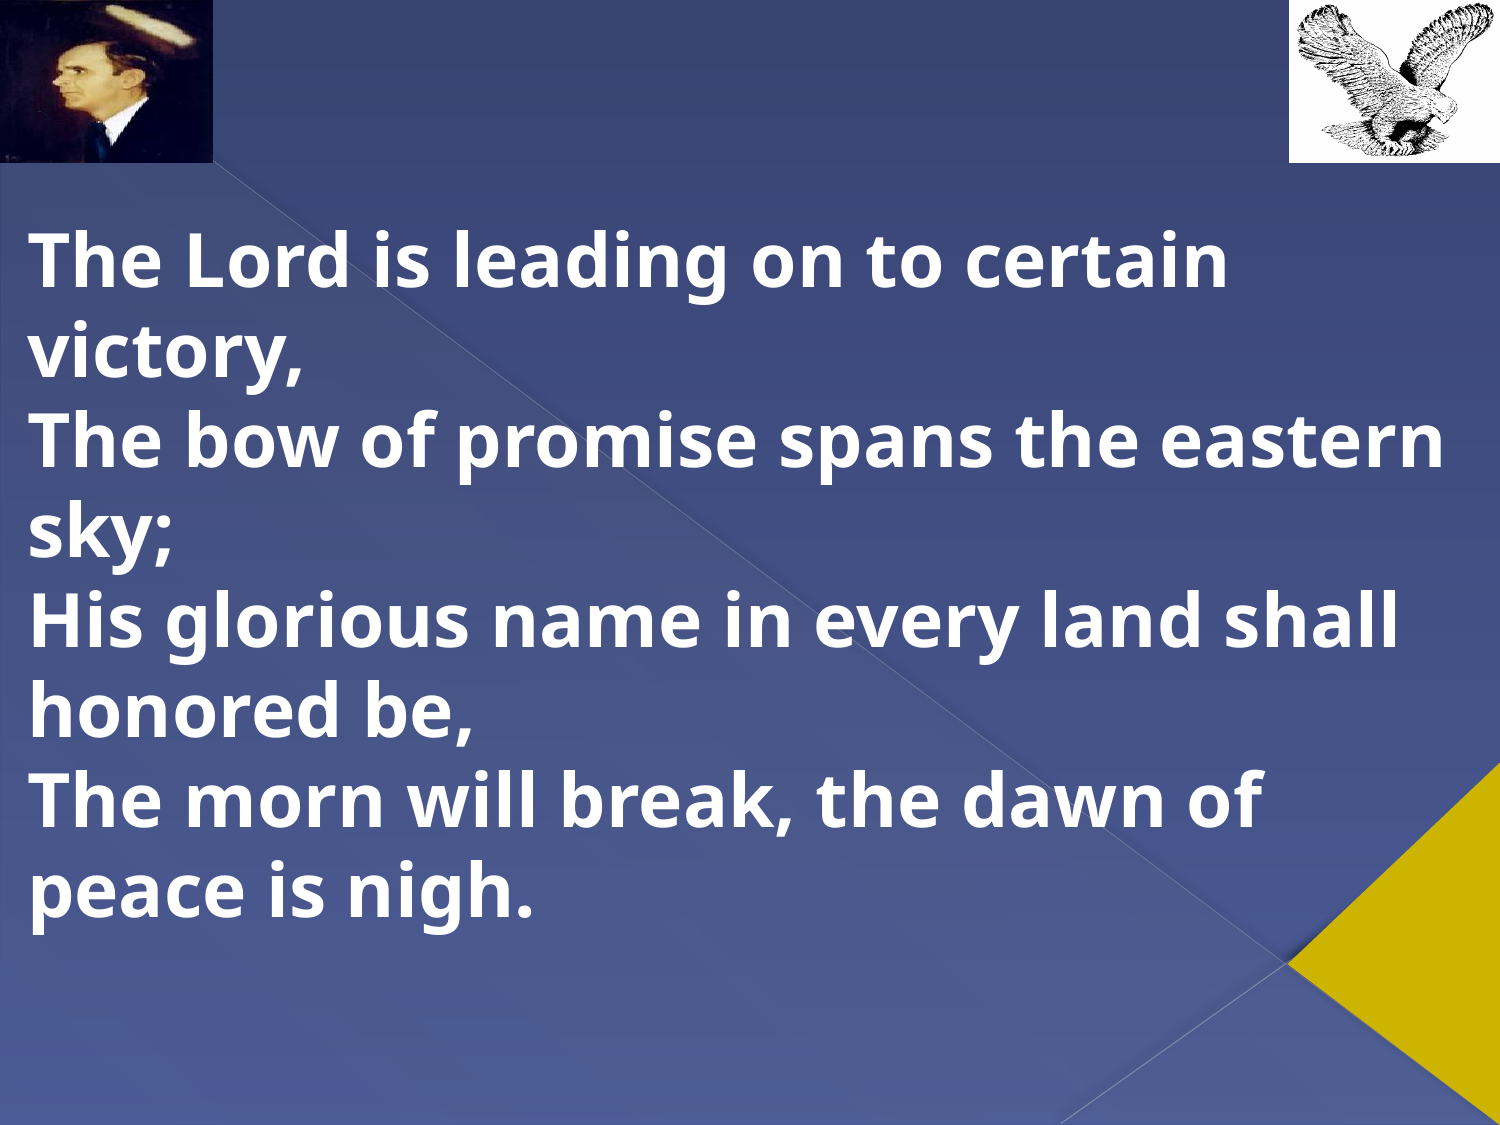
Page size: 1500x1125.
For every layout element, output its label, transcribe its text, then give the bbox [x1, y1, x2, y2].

picture [0, 0, 213, 163]
picture [1288, 0, 1500, 163]
text_box [1285, 941, 1500, 1125]
text_box The Lord is leading on to certain victory, The bow of promise spans the eastern sky; His glorious name in every land shall honored be, The morn will break, the dawn of peace is nigh. [12, 205, 1500, 941]
